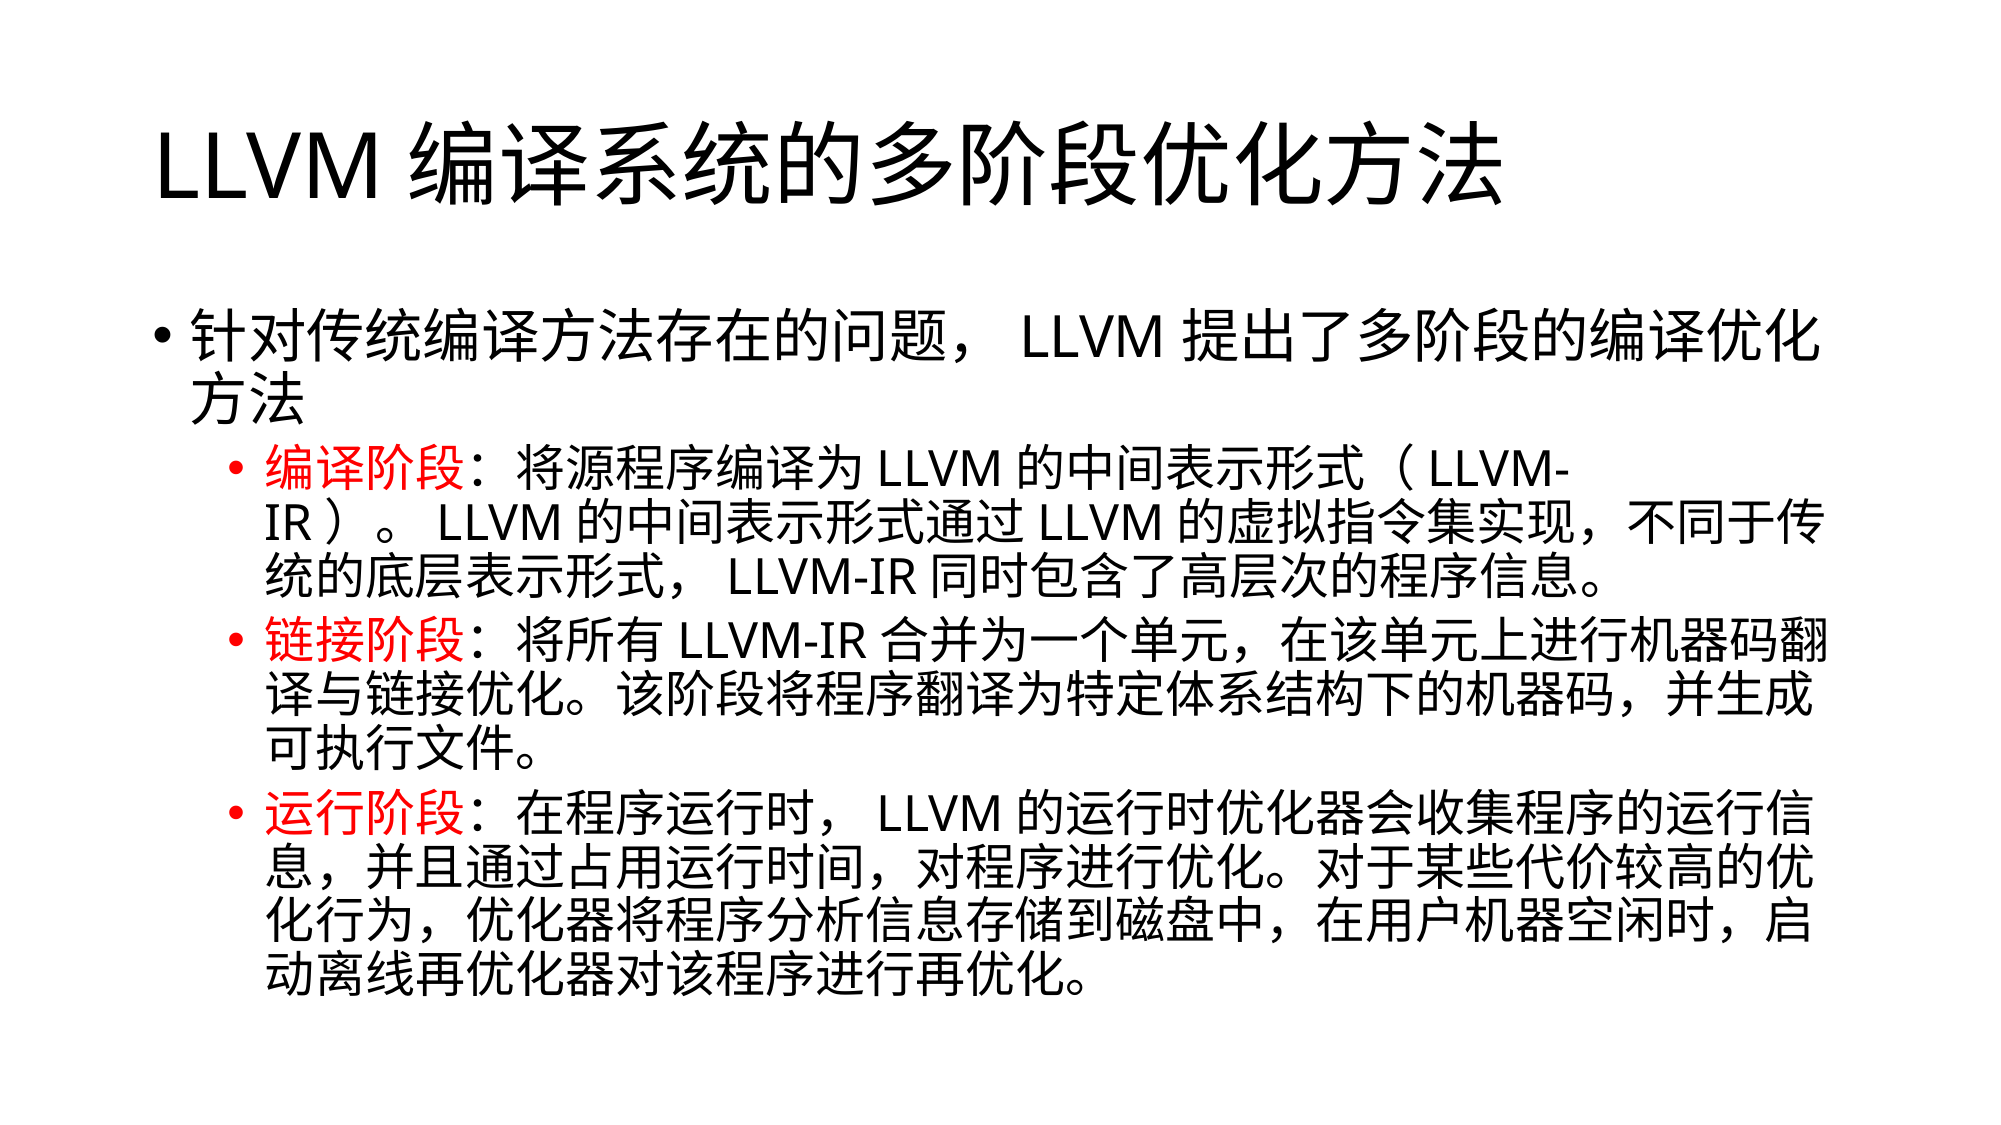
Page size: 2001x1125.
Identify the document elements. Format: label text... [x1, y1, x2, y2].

list 针对传统编译方法存在的问题，LLVM提出了多阶段的编译优化方法 编译阶段：将源程序编译为LLVM的中间表示形式（LLVM-IR）。LLVM的中间表示形式通过LLVM的虚拟指令集实现，不同于传统的底层表示形式，LLVM-IR同时包含了高层次的程序信息。 链接阶段：将所有LLVM-IR合并为一个单元，在该单元上进行机器码翻译与链接优化。该阶段将程序翻译为特定体系结构下的机器码，并生成可执行文件。 运行阶段：在程序运行时，LLVM的运行时优化器会收集程序的运行信息，并且通过占用运行时间，对程序进行优化。对于某些代价较高的优化行为，优化器将程序分析信息存储到磁盘中，在用户机器空闲时，启动离线再优化器对该程序进行再优化。 [137, 299, 1863, 1014]
title LLVM编译系统的多阶段优化方法 [137, 59, 1863, 278]
